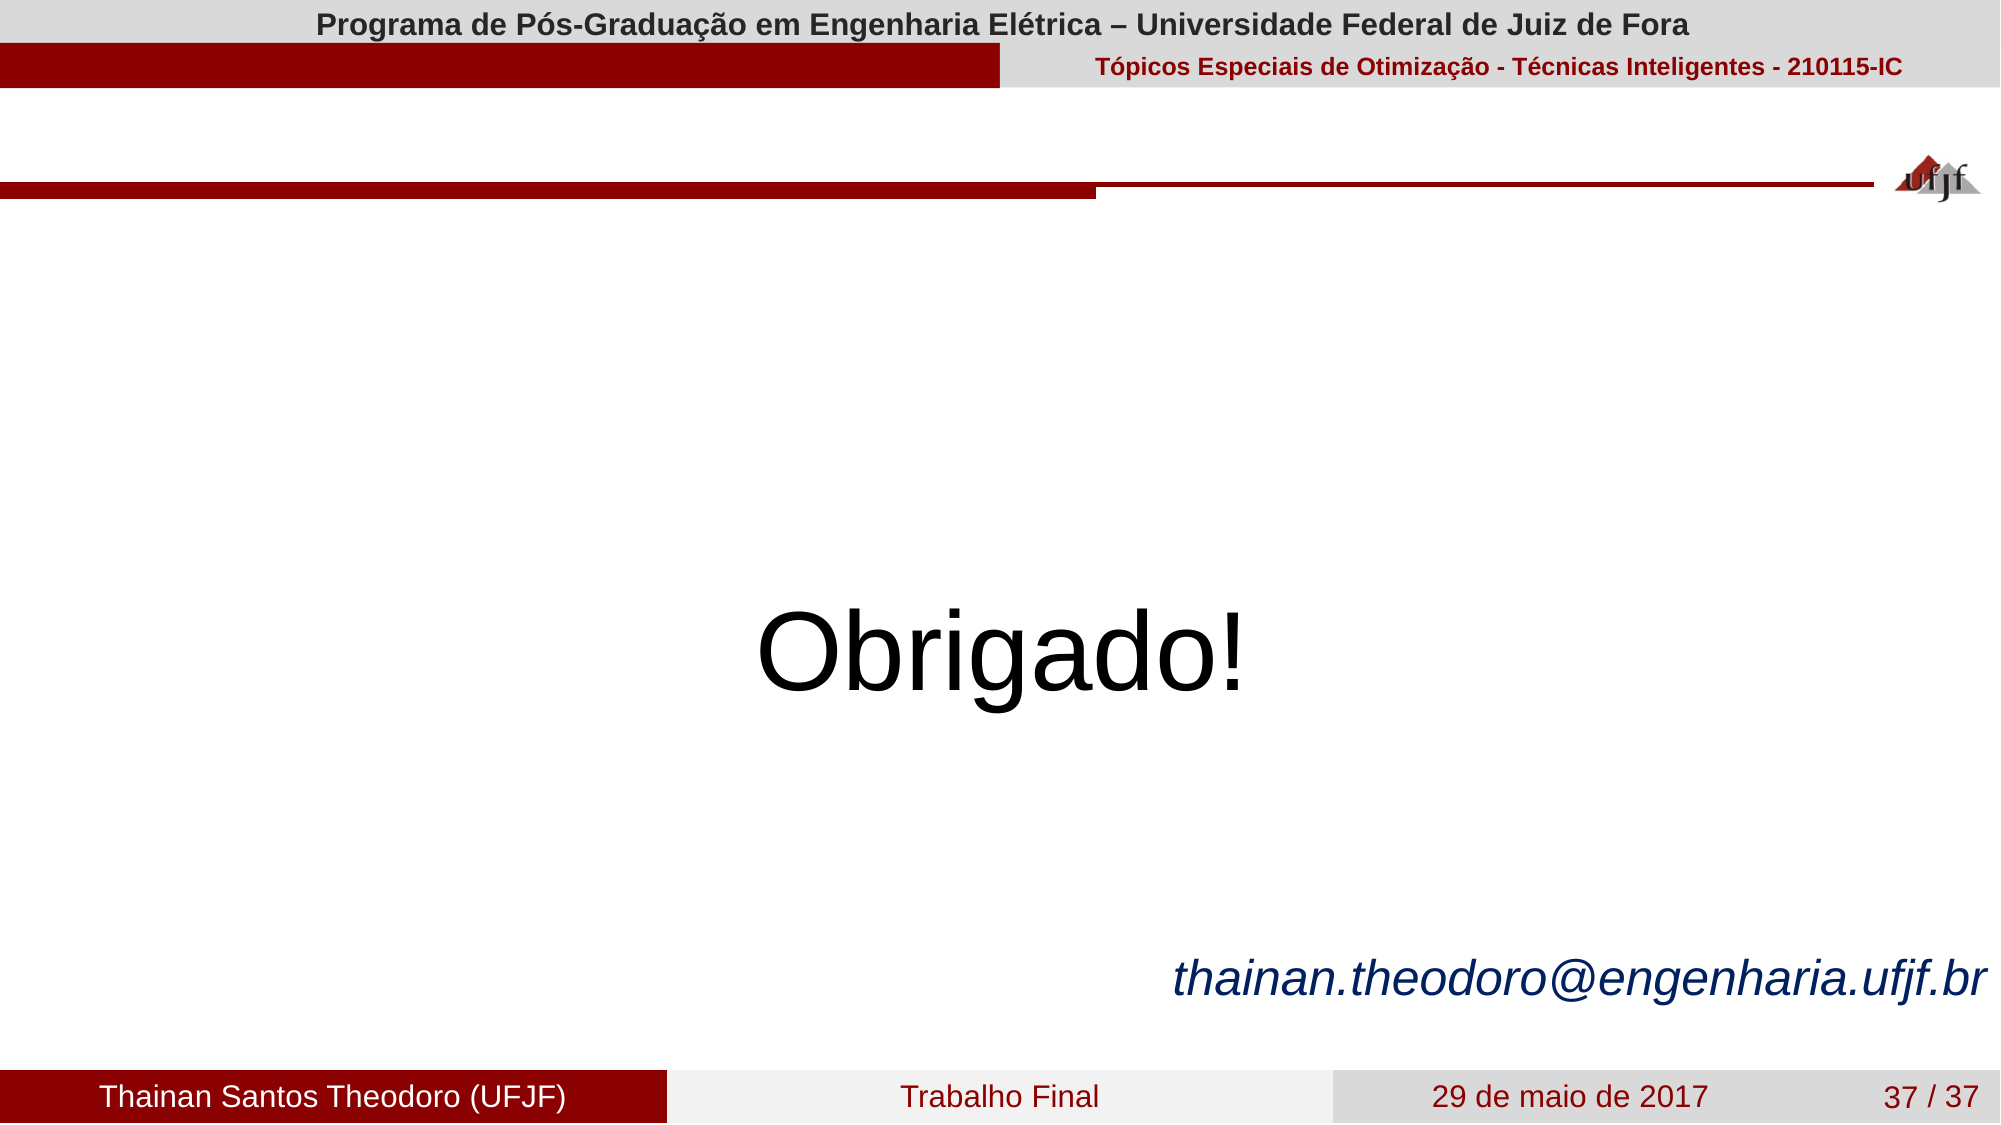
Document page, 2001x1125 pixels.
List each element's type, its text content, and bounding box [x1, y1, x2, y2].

text_box Obrigado! thainan.theodoro@engenharia.ufjf.br [2, 503, 2000, 1014]
slide_number 37 [1868, 1070, 1957, 1113]
picture [1890, 152, 1985, 205]
